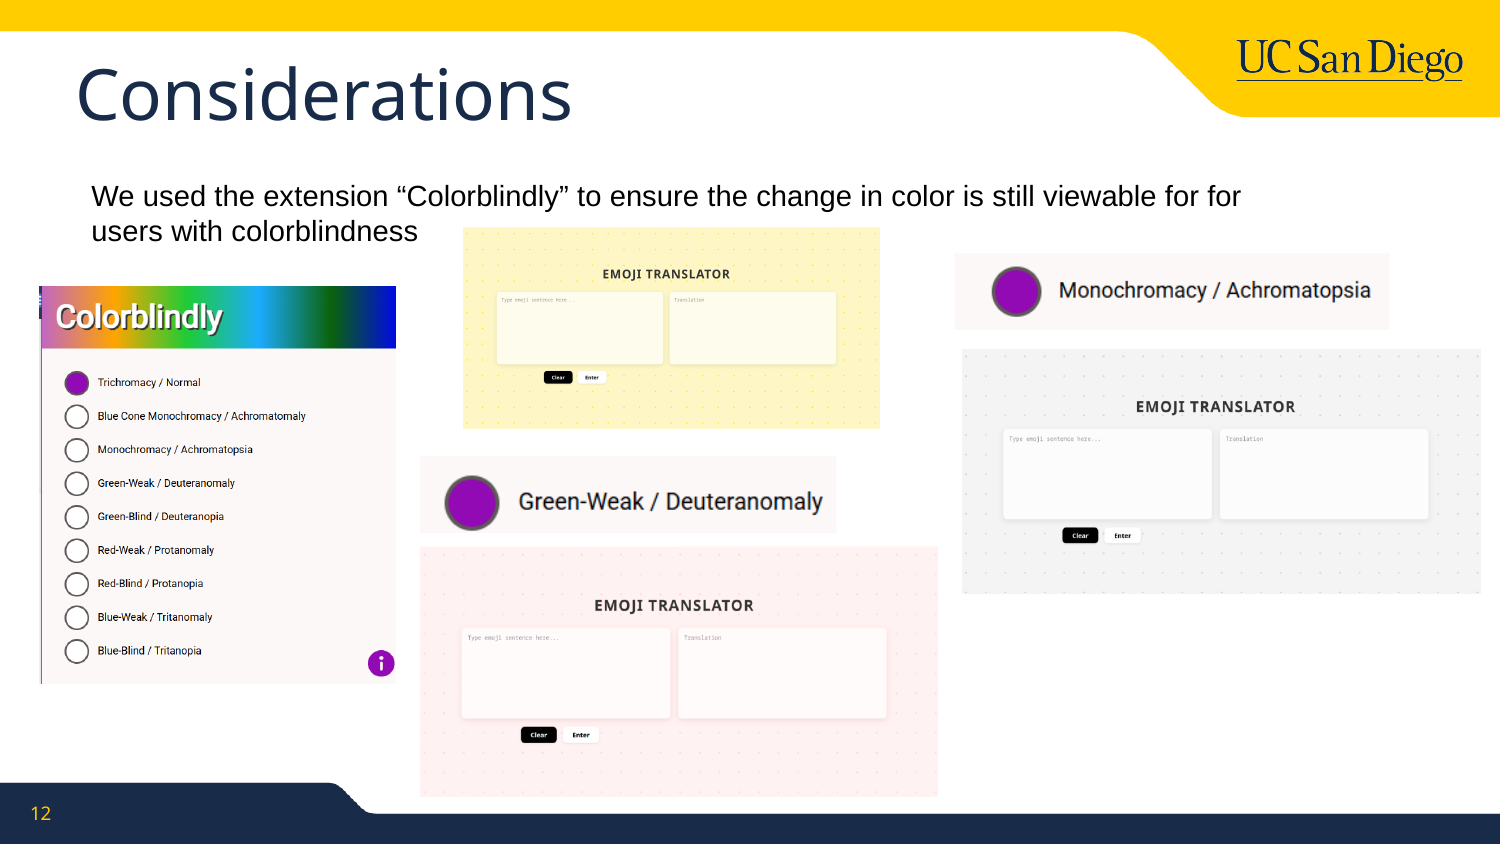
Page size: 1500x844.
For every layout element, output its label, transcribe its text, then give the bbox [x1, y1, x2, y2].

slide_number ‹#› [30, 796, 75, 833]
text_box We used the extension “Colorblindly” to ensure the change in color is still viewable for for users with colorblindness [76, 162, 1307, 263]
picture [0, 0, 1500, 844]
title Considerations [75, 66, 1121, 174]
